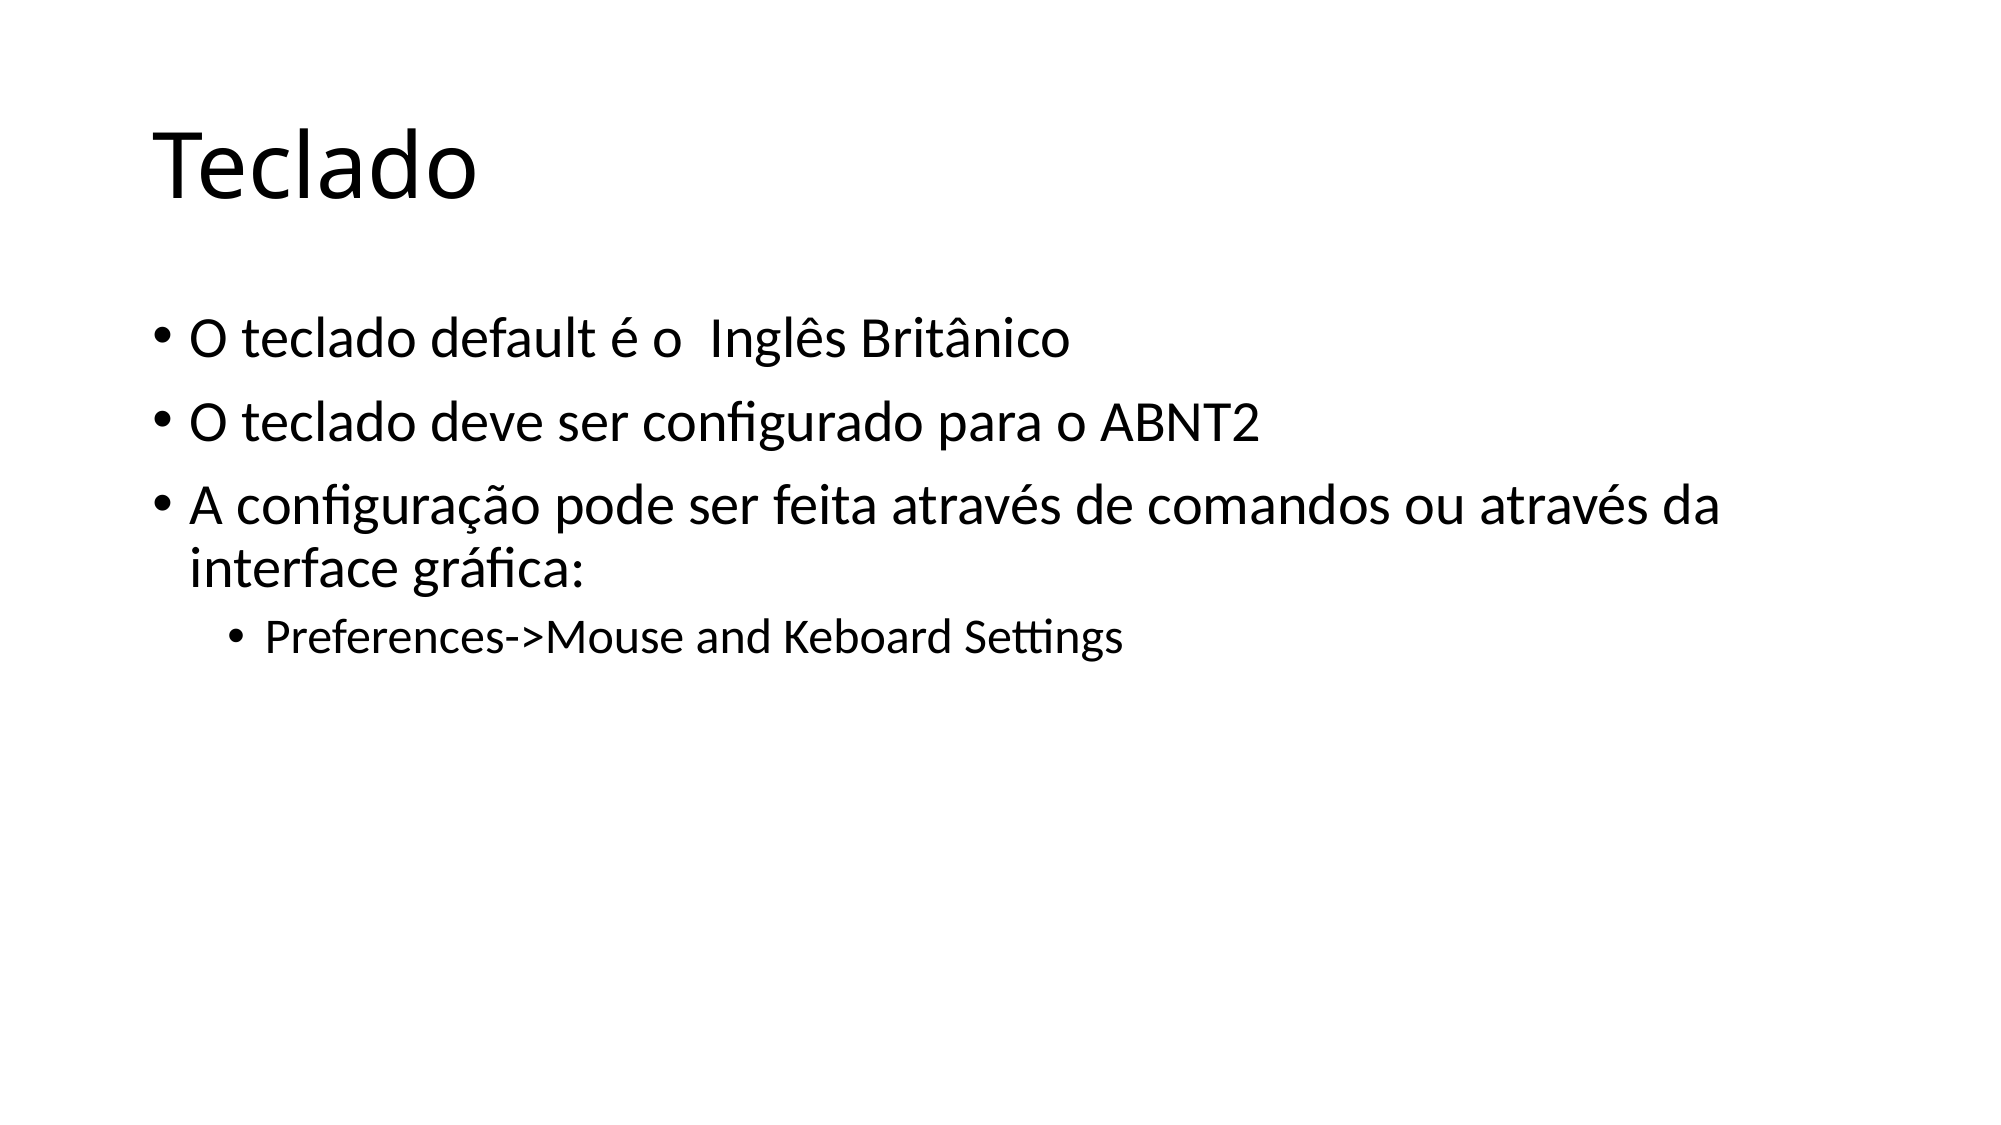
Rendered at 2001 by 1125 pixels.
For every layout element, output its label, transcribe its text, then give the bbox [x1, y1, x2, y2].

title Teclado [137, 59, 1863, 278]
list O teclado default é o Inglês Britânico O teclado deve ser configurado para o ABNT2 A configuração pode ser feita através de comandos ou através da interface gráfica: Preferences->Mouse and Keboard Settings [137, 299, 1863, 1014]
